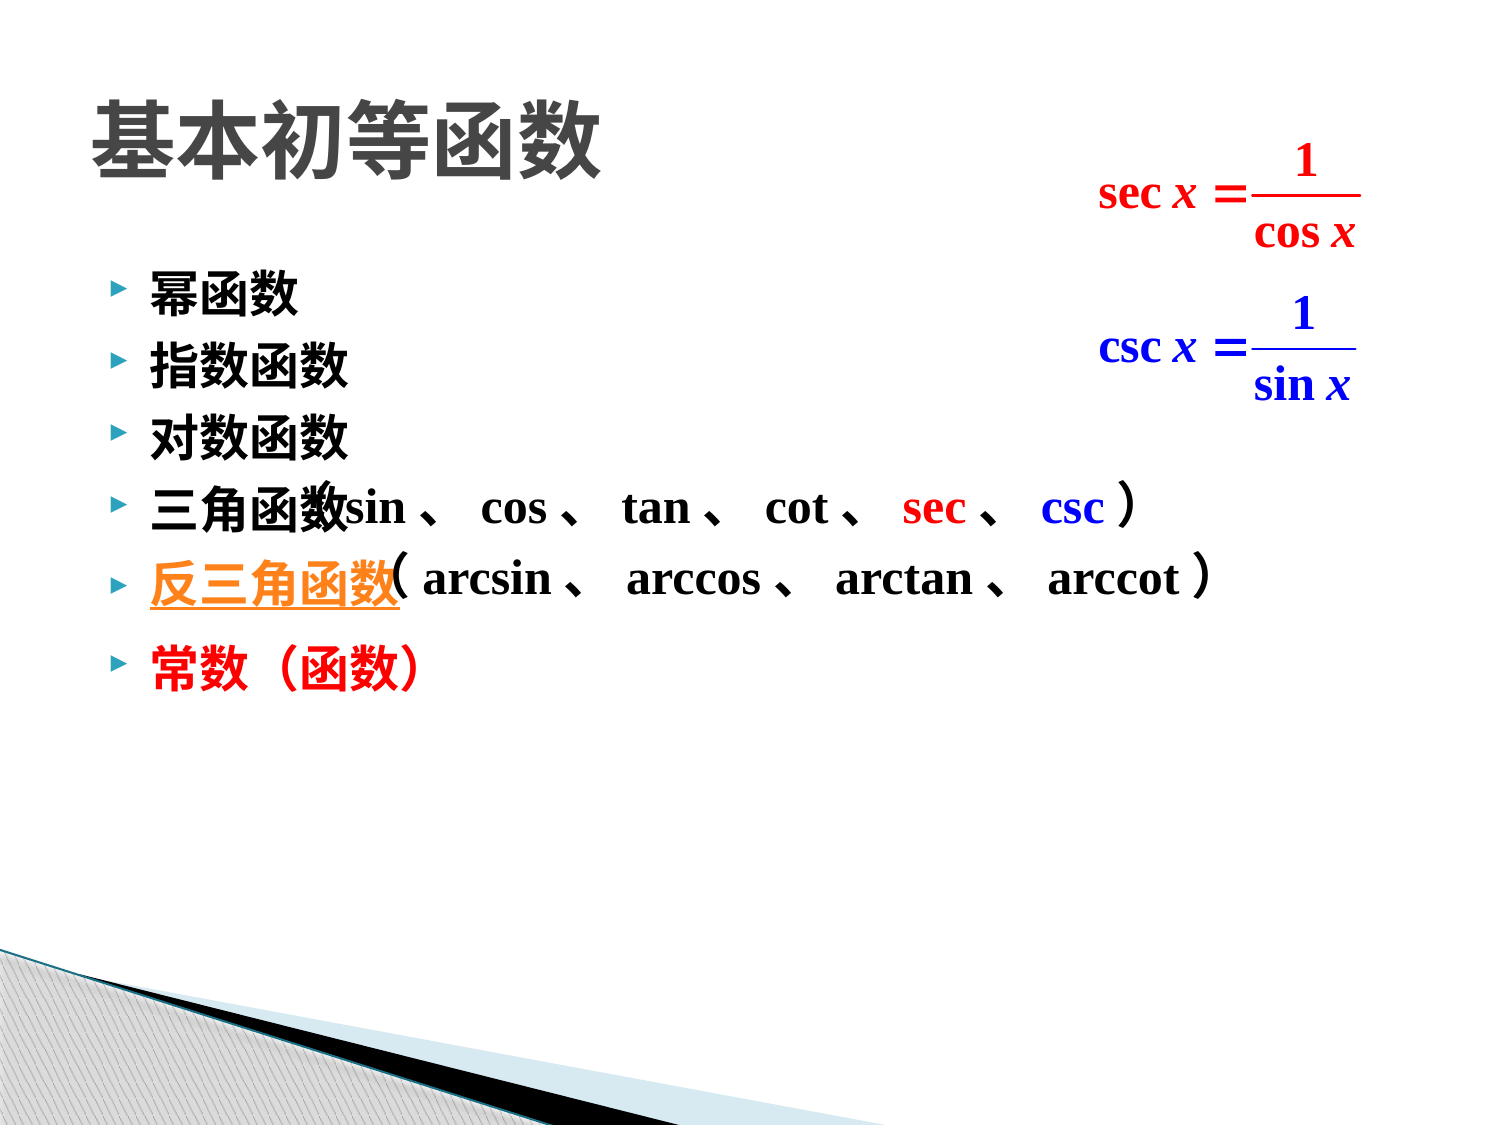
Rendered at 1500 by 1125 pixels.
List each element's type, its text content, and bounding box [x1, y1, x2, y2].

title 基本初等函数 [75, 45, 1425, 233]
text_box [1092, 278, 1368, 413]
text_box （sin、cos、tan、cot、sec、csc） [268, 466, 1182, 542]
text_box （arcsin、arccos、arctan、arccot） [345, 536, 1257, 612]
list 幂函数 指数函数 对数函数 三角函数 反三角函数 常数（函数） [74, 242, 1426, 986]
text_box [1092, 125, 1372, 259]
